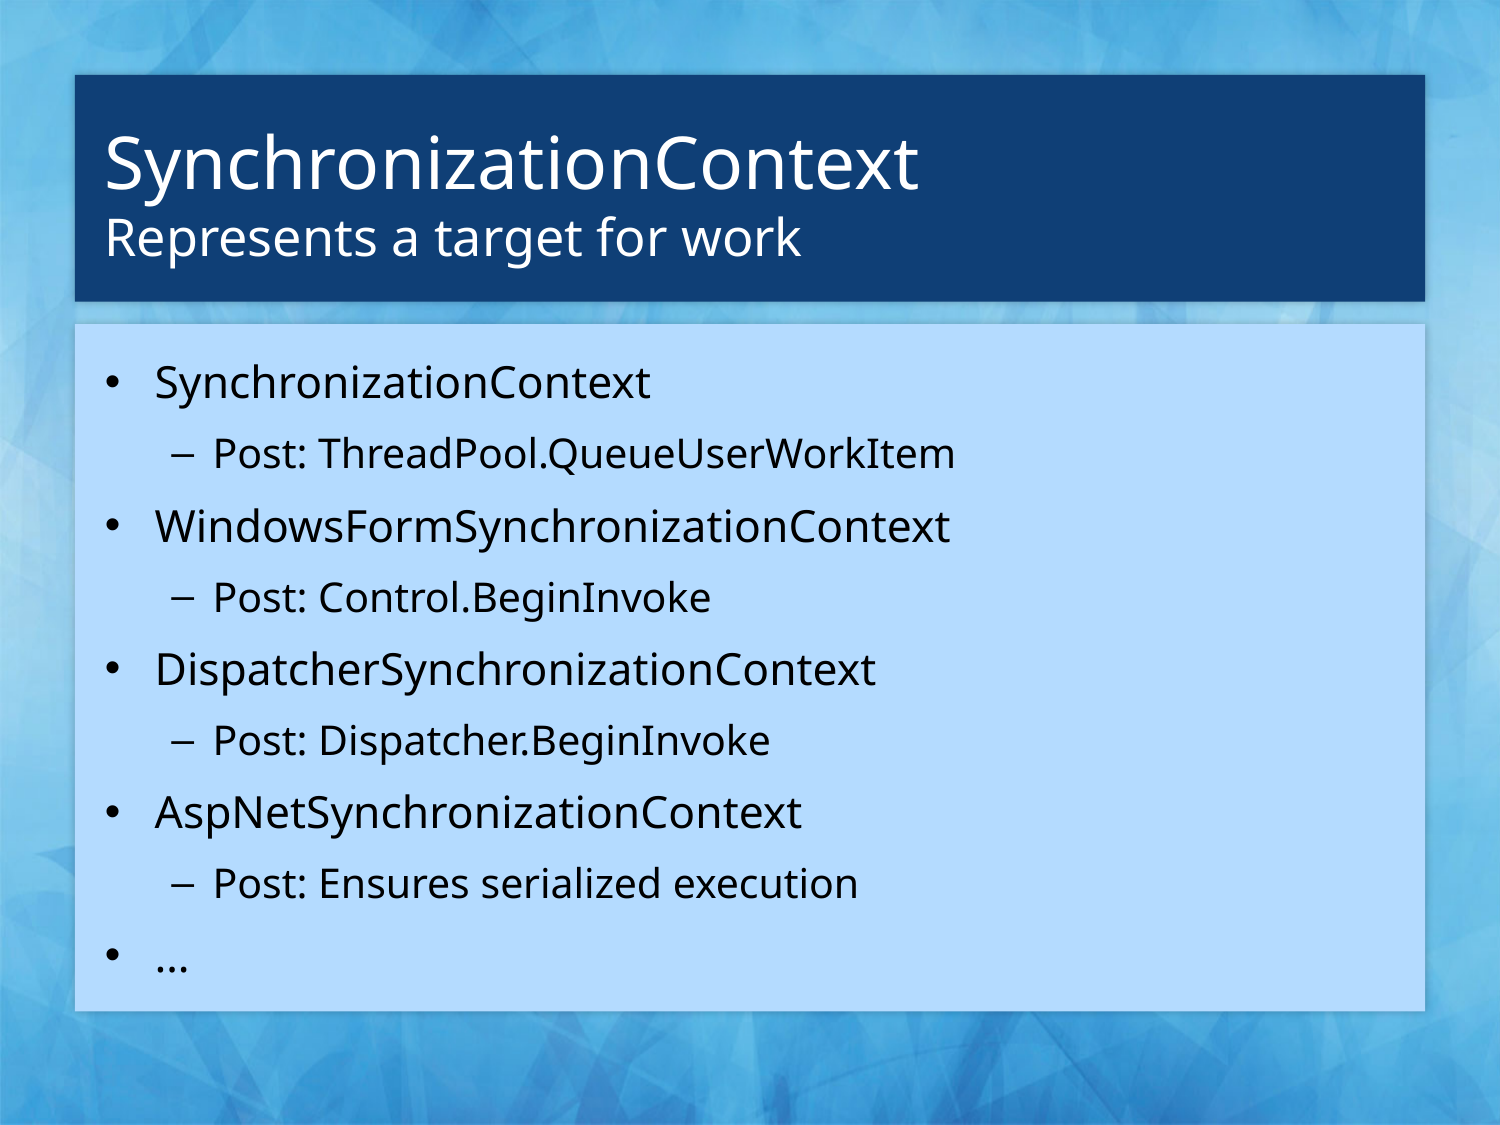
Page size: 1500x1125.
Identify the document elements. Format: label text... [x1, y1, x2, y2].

list Represents a target for work [74, 204, 1255, 302]
title SynchronizationContext [74, 76, 1402, 204]
text_box [74, 74, 1426, 302]
list SynchronizationContext Post: ThreadPool.QueueUserWorkItem WindowsFormSynchronizationContext Post: Control.BeginInvoke DispatcherSynchronizationContext Post: Dispatcher.BeginInvoke AspNetSynchronizationContext Post: Ensures serialized execution … [74, 324, 1426, 1012]
picture [0, 0, 1500, 1125]
